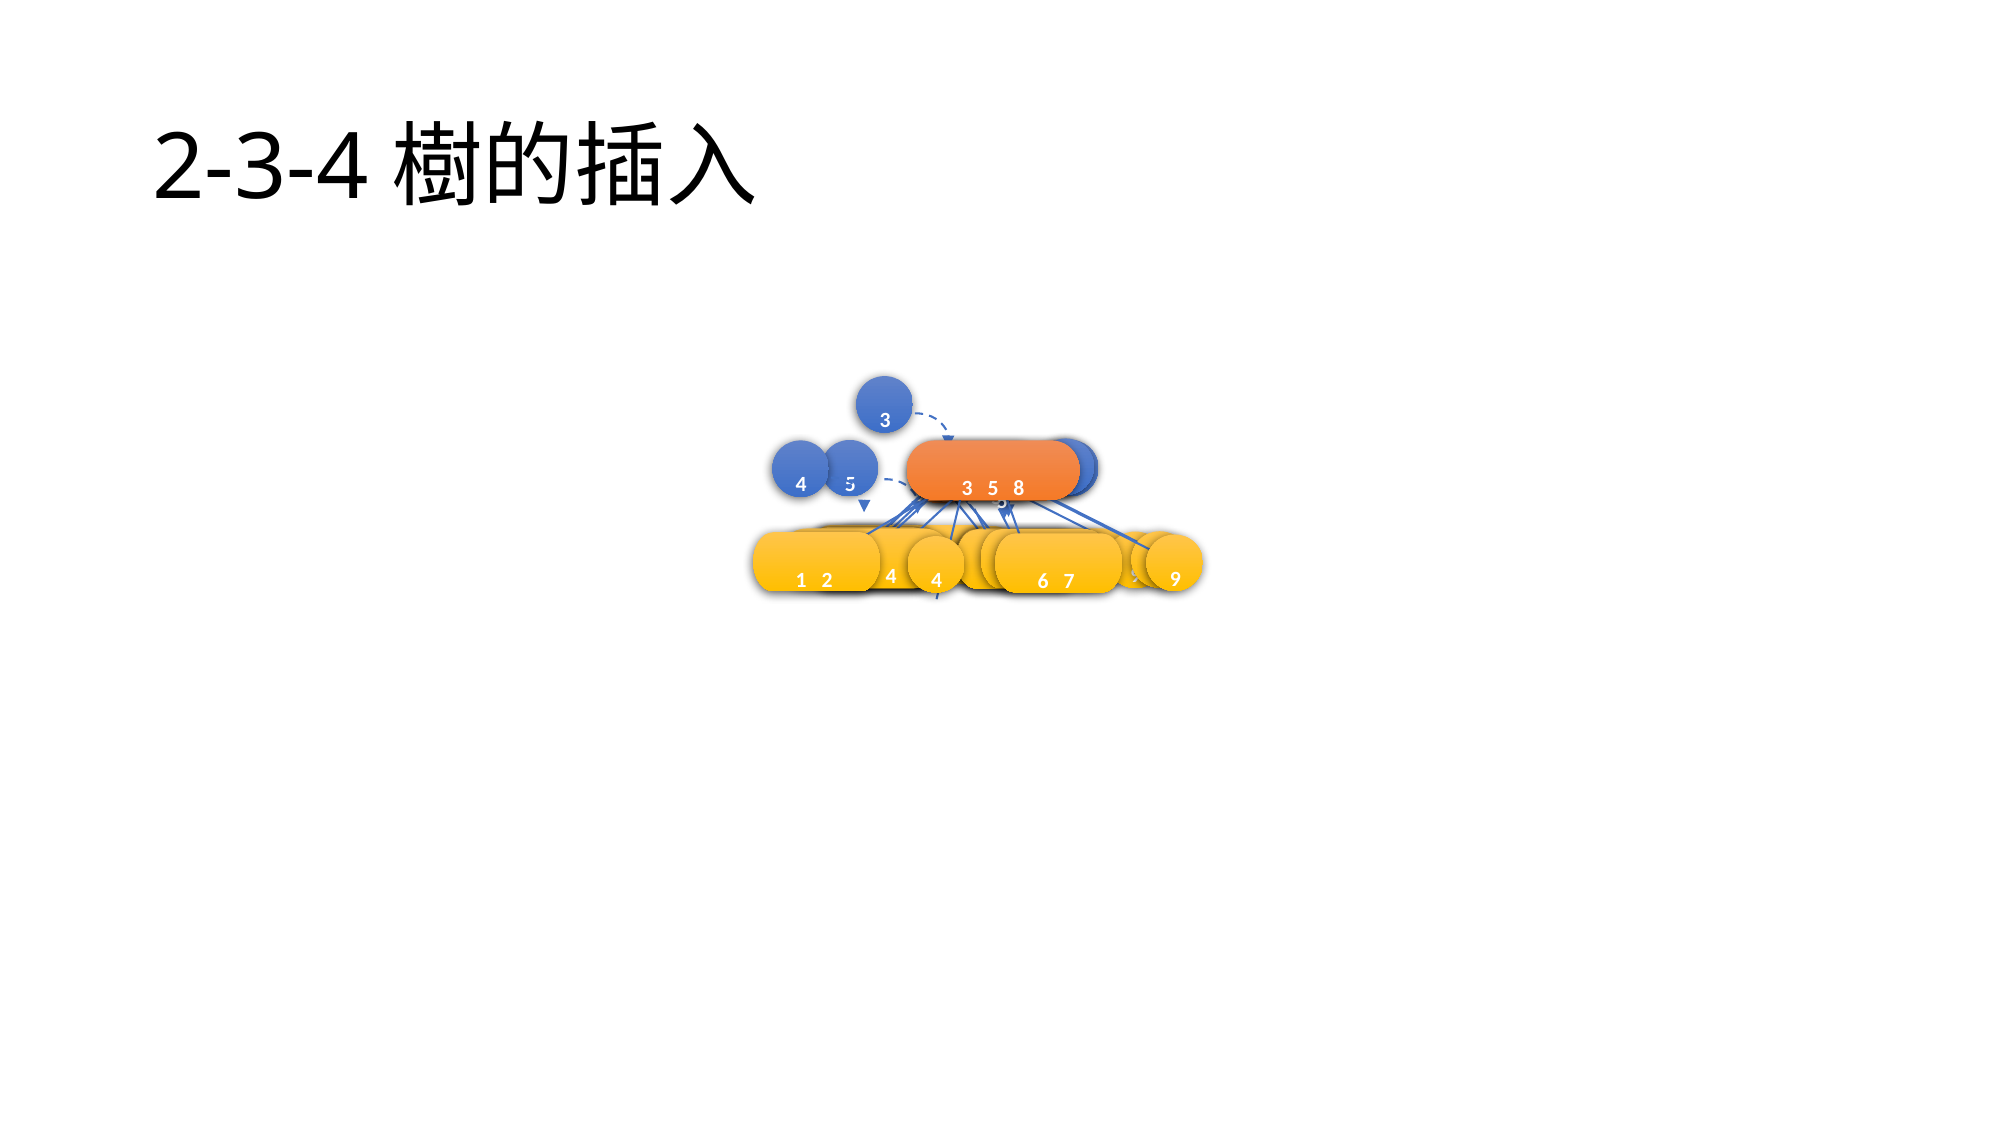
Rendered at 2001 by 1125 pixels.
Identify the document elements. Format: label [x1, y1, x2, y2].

title [137, 59, 1863, 278]
text_box [753, 373, 1204, 593]
